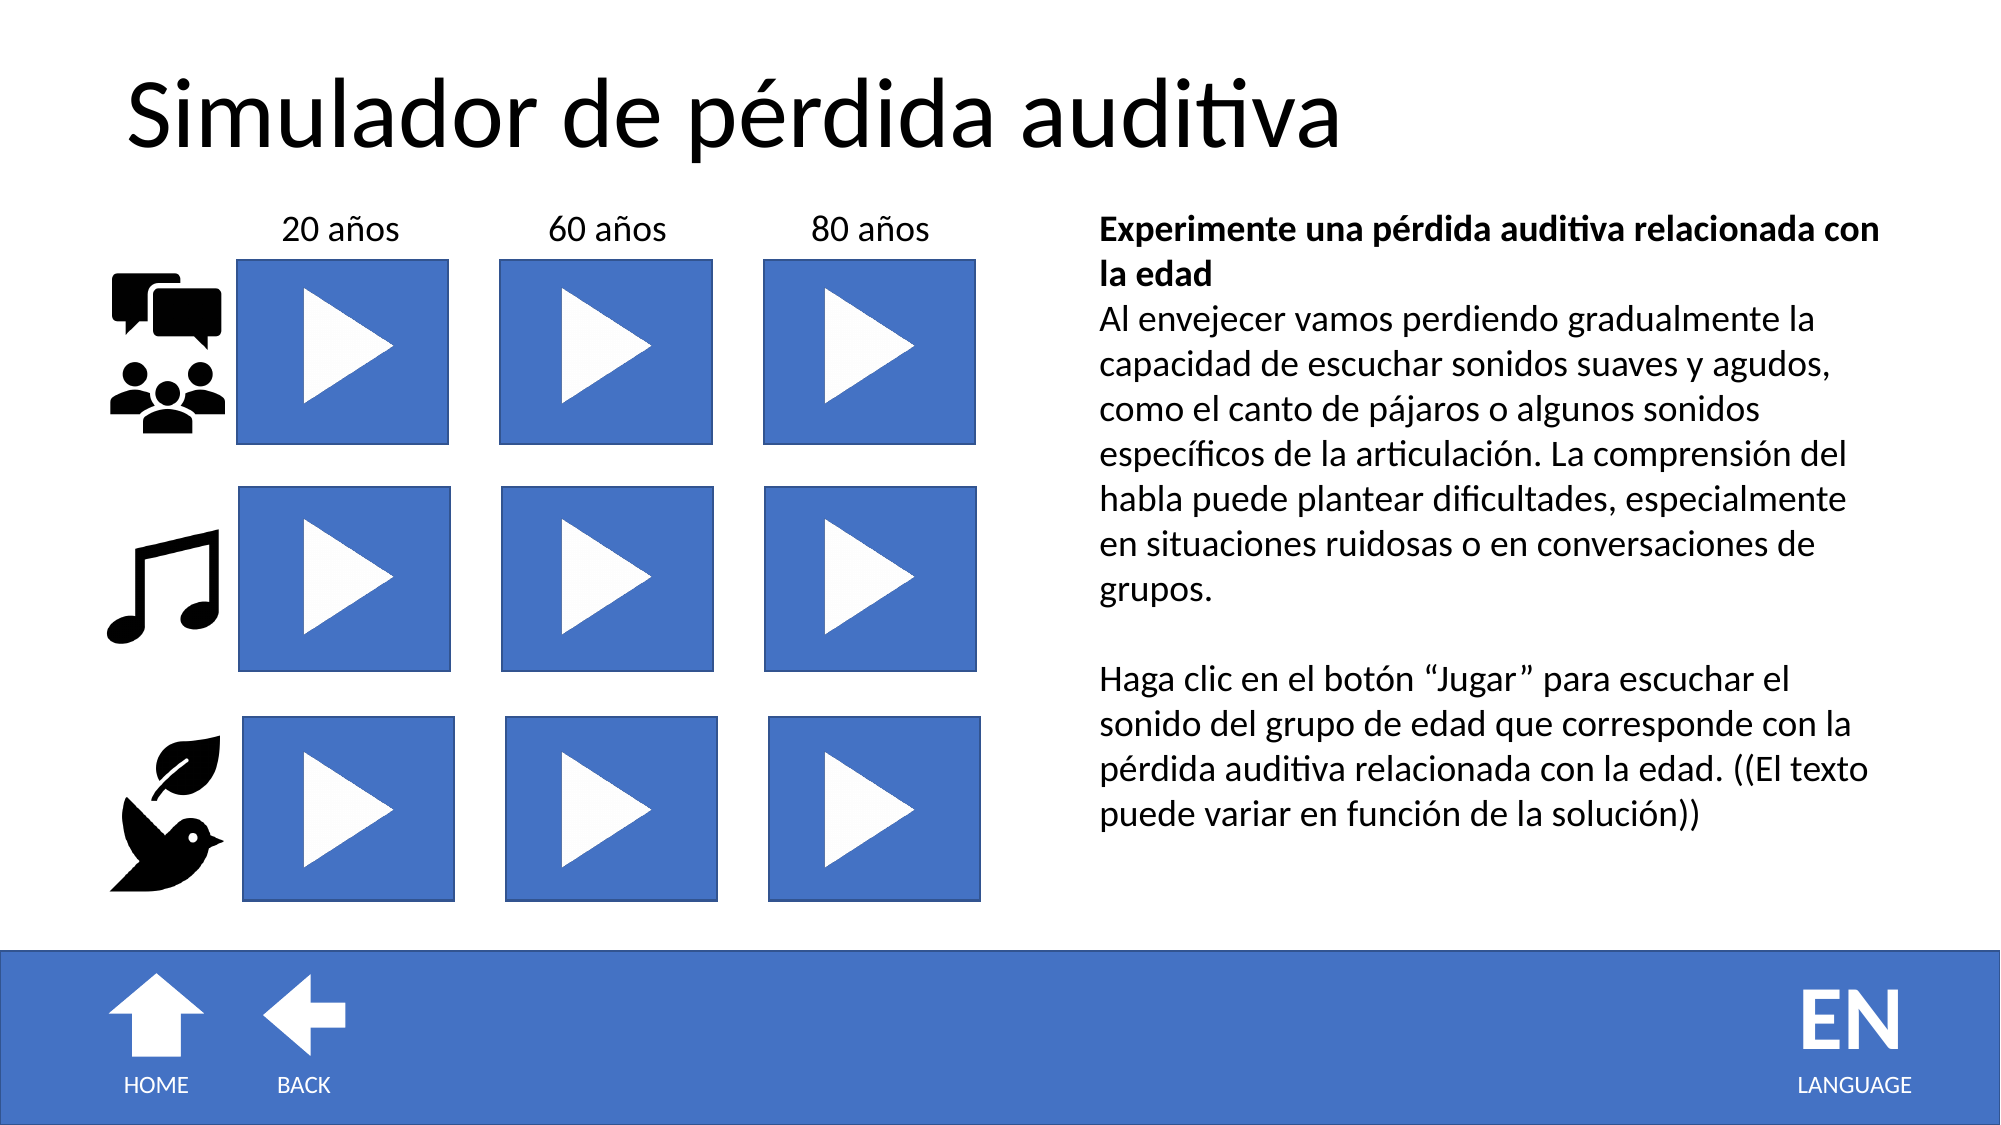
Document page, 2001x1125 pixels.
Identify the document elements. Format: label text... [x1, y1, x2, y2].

text_box [763, 259, 976, 445]
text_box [0, 950, 2000, 1125]
picture [108, 722, 232, 903]
text_box Experimente una pérdida auditiva relacionada con la edad Al envejecer vamos perdiendo gradualmente la capacidad de escuchar sonidos suaves y agudos, como el canto de pájaros o algunos sonidos específicos de la articulación. La comprensión del habla puede plantear dificultades, especialmente en situaciones ruidosas o en conversaciones de grupos. Haga clic en el botón “Jugar” para escuchar el sonido del grupo de edad que corresponde con la pérdida auditiva relacionada con la edad. ((El texto puede variar en función de la solución)) [1084, 196, 1899, 842]
text_box Simulador de pérdida auditiva [112, 39, 1360, 175]
picture [794, 734, 945, 885]
picture [87, 511, 238, 662]
picture [273, 501, 424, 652]
text_box [238, 486, 451, 672]
picture [273, 270, 424, 421]
text_box 60 años [533, 196, 682, 257]
text_box [236, 259, 449, 445]
text_box [505, 716, 718, 902]
picture [530, 734, 682, 885]
text_box 80 años [796, 196, 945, 257]
picture [794, 501, 945, 652]
picture [101, 246, 233, 463]
picture [530, 270, 682, 421]
text_box [764, 486, 977, 672]
text_box [768, 716, 981, 902]
text_box [499, 259, 713, 445]
text_box 20 años [266, 196, 415, 257]
text_box [501, 486, 714, 672]
text_box [242, 716, 455, 902]
picture [530, 501, 682, 652]
picture [273, 734, 424, 885]
picture [794, 270, 945, 421]
